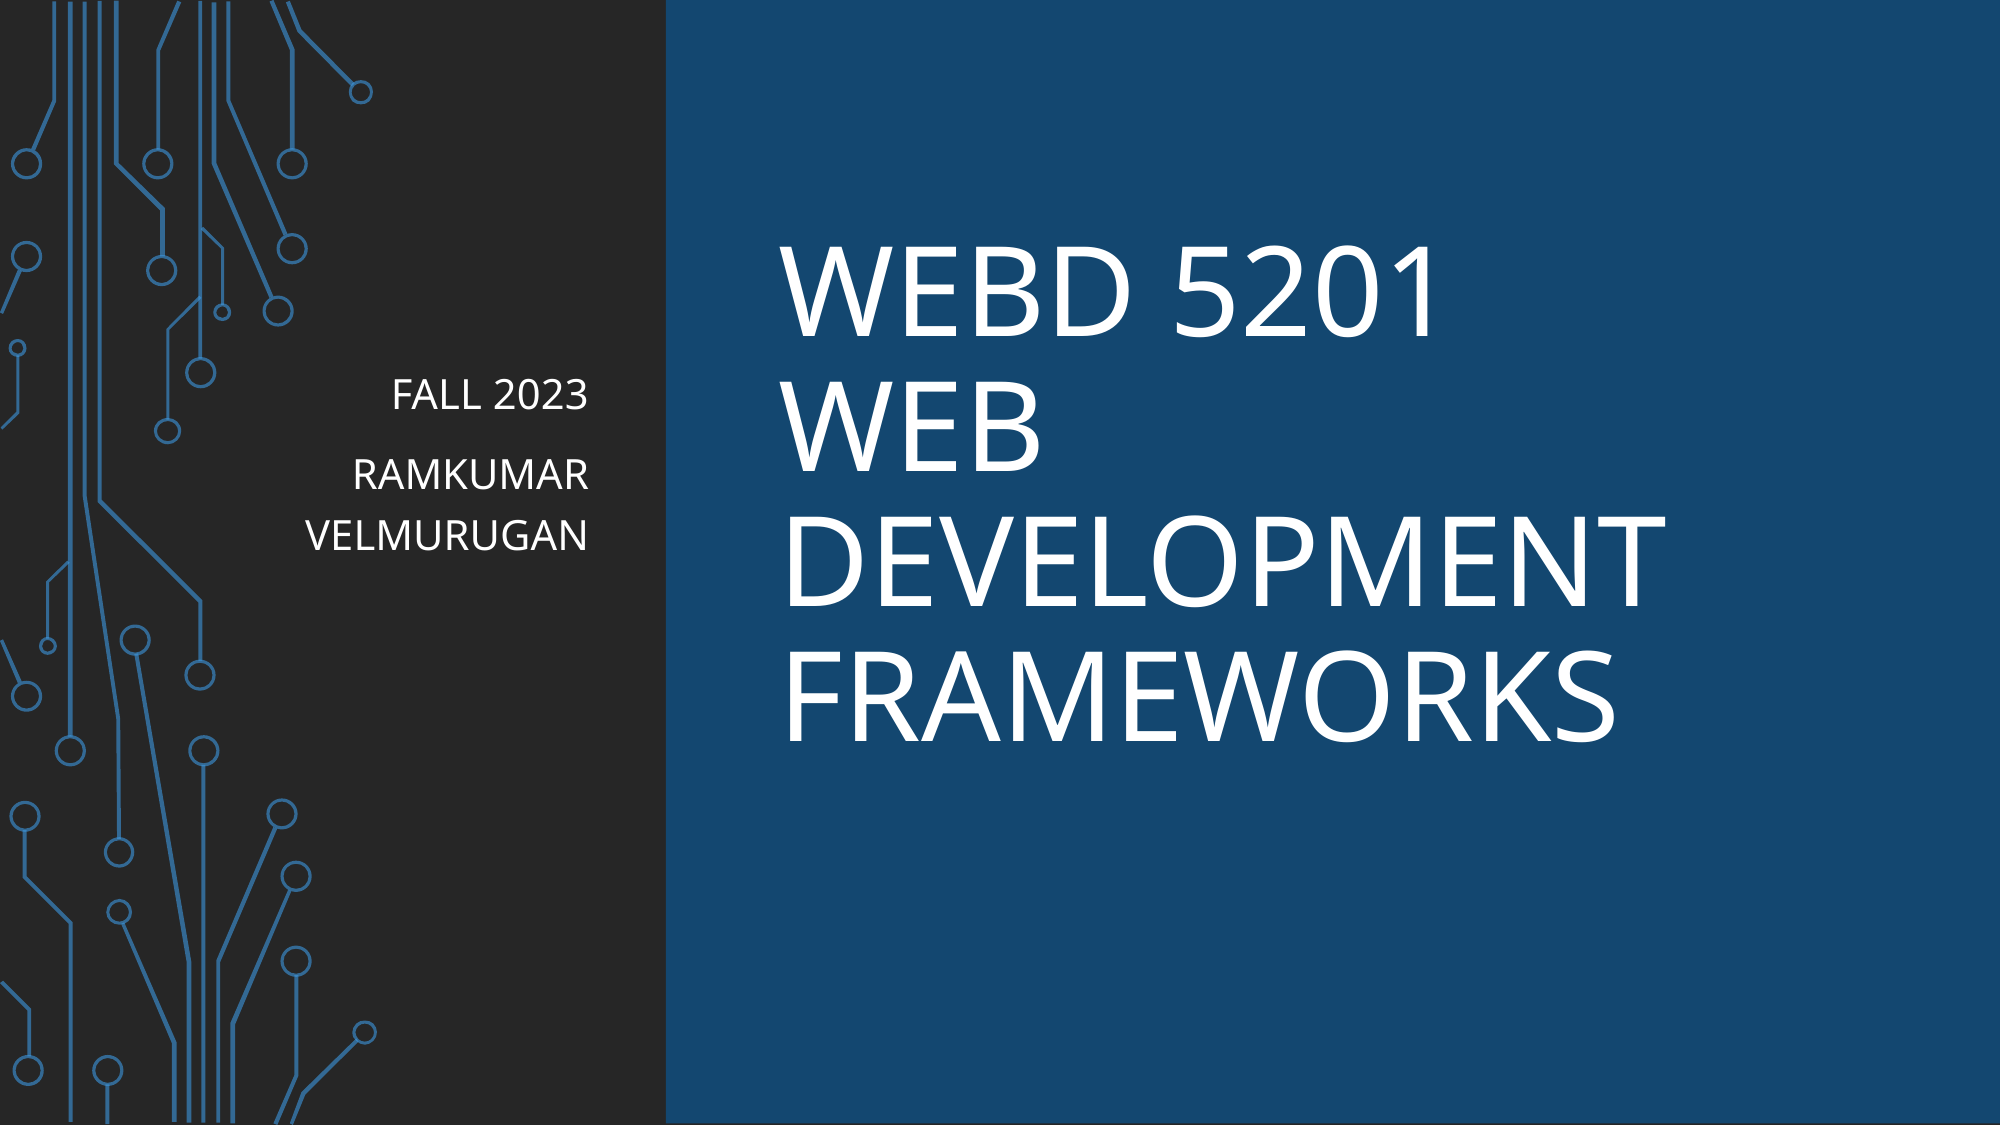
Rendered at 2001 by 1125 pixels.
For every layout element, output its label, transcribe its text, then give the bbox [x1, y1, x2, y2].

text_box [665, 0, 2000, 1124]
text_box [379, 0, 2000, 1125]
title WEBD 5201 Web Development Frameworks [763, 158, 1750, 839]
subtitle FALL 2023 Ramkumar Velmurugan [379, 158, 605, 839]
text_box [0, 0, 379, 1125]
